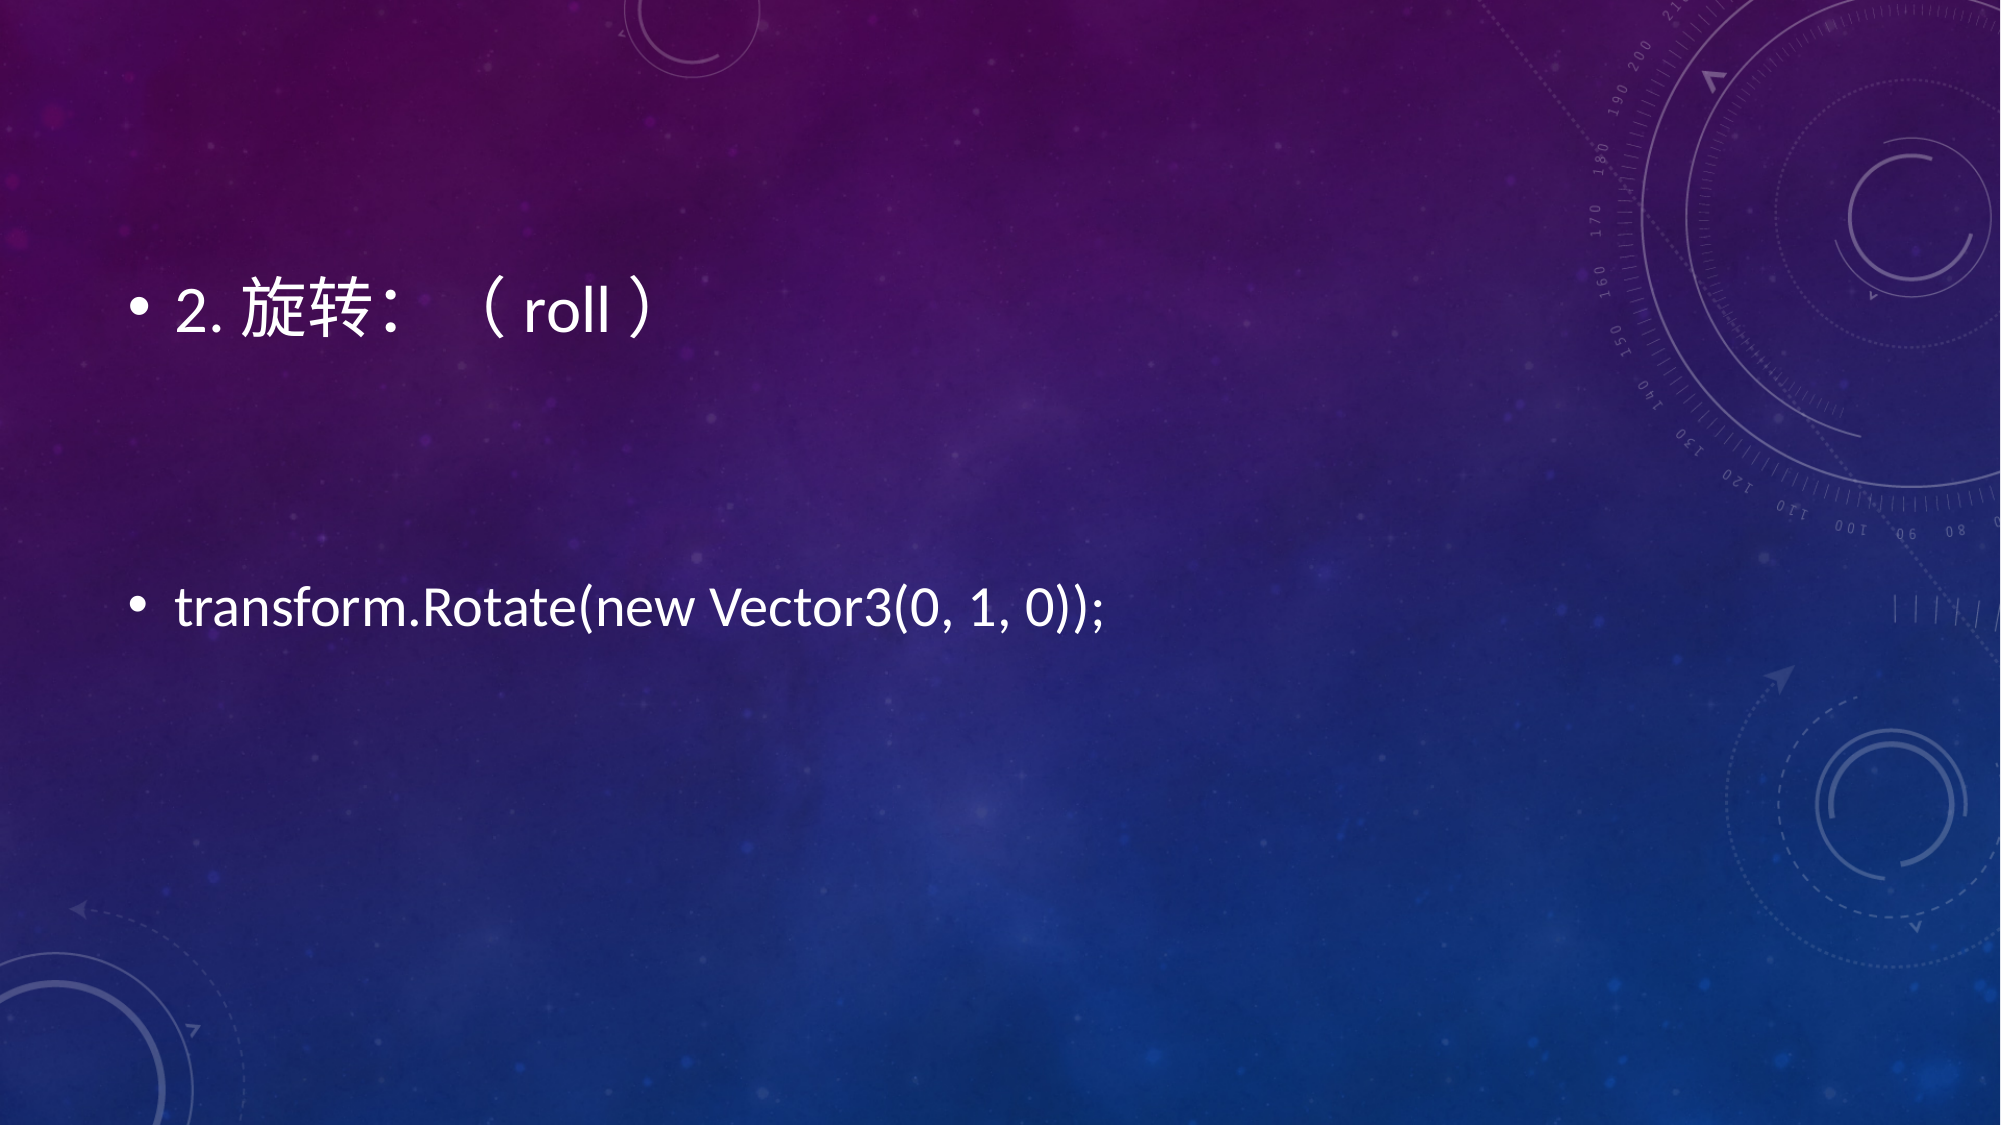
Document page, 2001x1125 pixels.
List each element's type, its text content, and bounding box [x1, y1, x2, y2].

picture [0, 0, 2001, 1125]
list 2.旋转：（roll） transform.Rotate(new Vector3(0, 1, 0)); [112, 257, 1775, 950]
